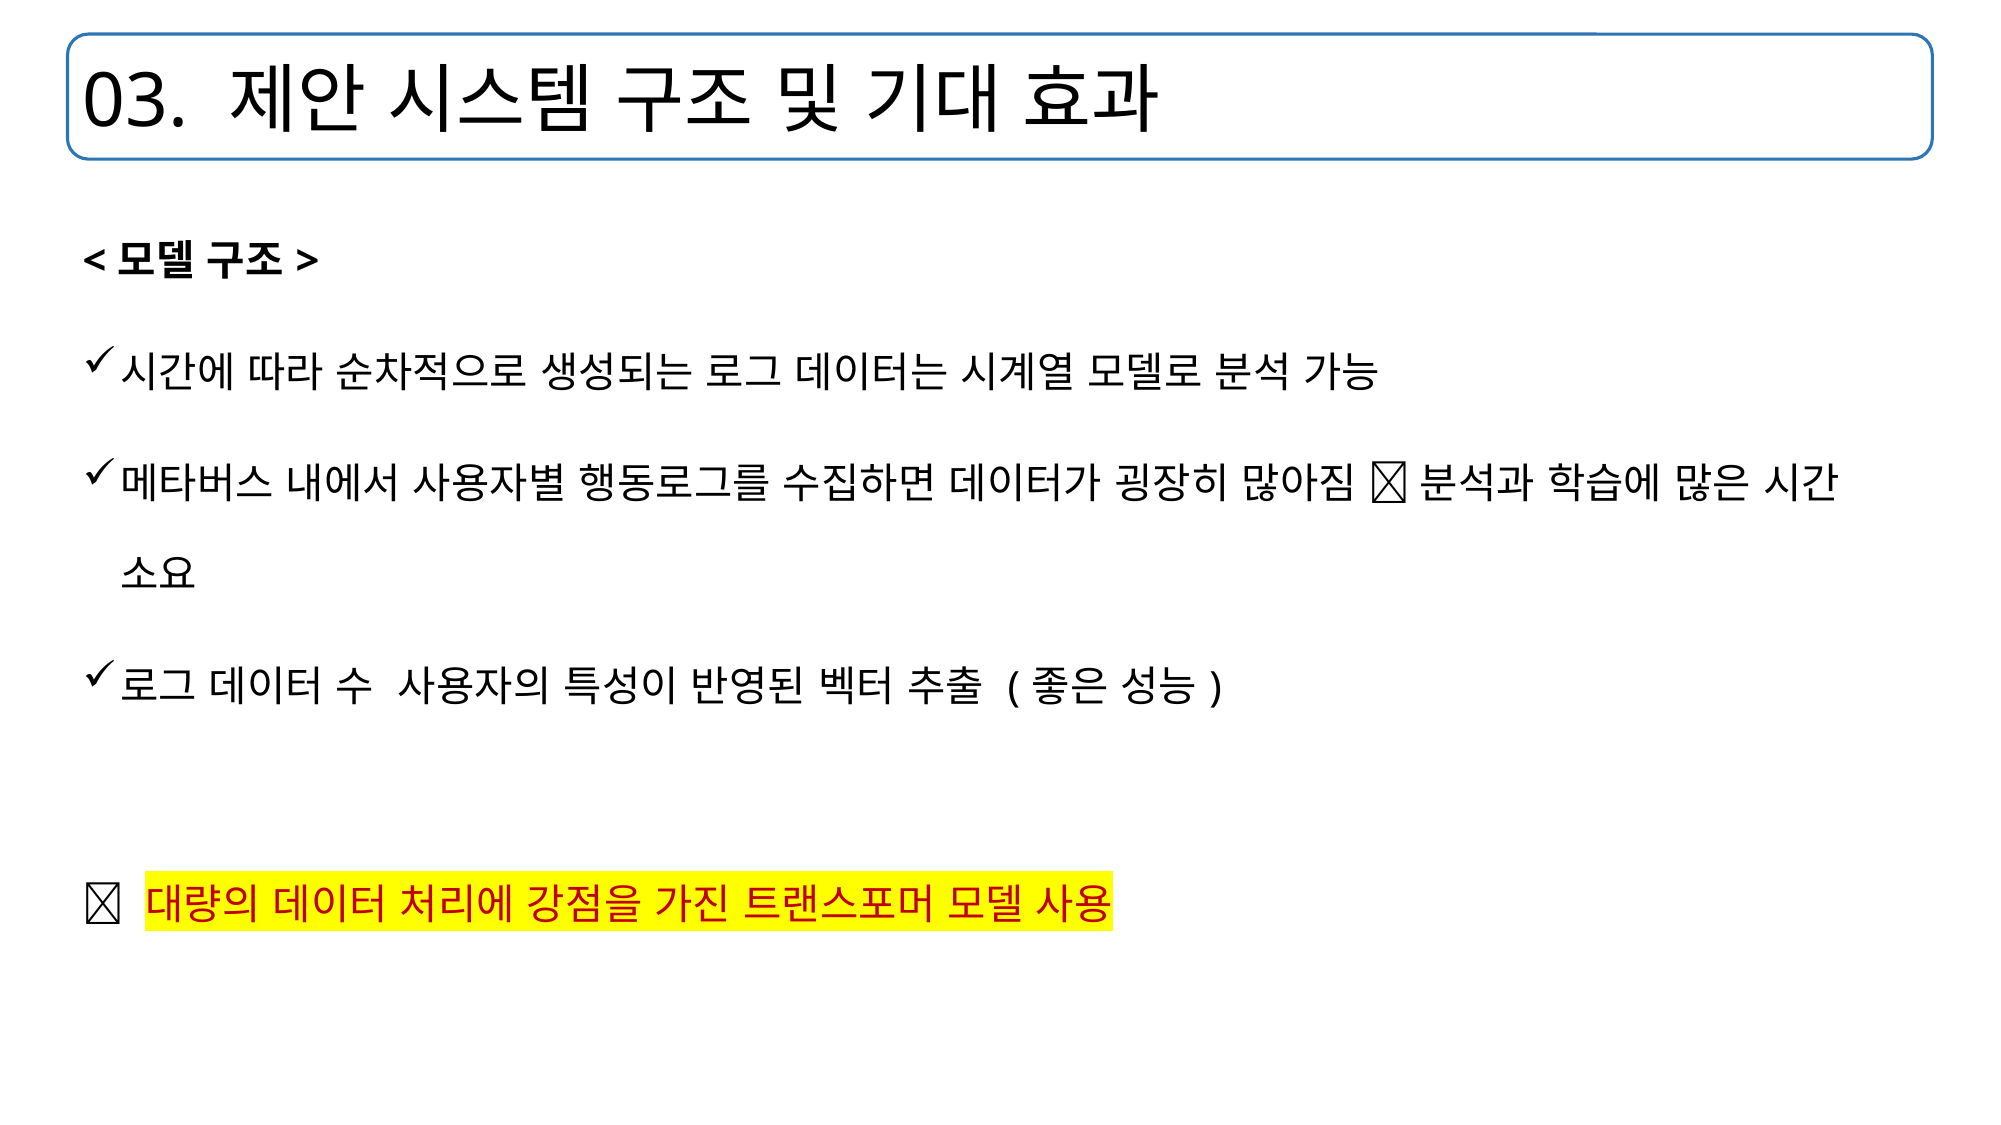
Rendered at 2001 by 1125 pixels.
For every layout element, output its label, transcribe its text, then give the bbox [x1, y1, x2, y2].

title 03. 제안 시스템 구조 및 기대 효과 [67, 34, 1933, 160]
